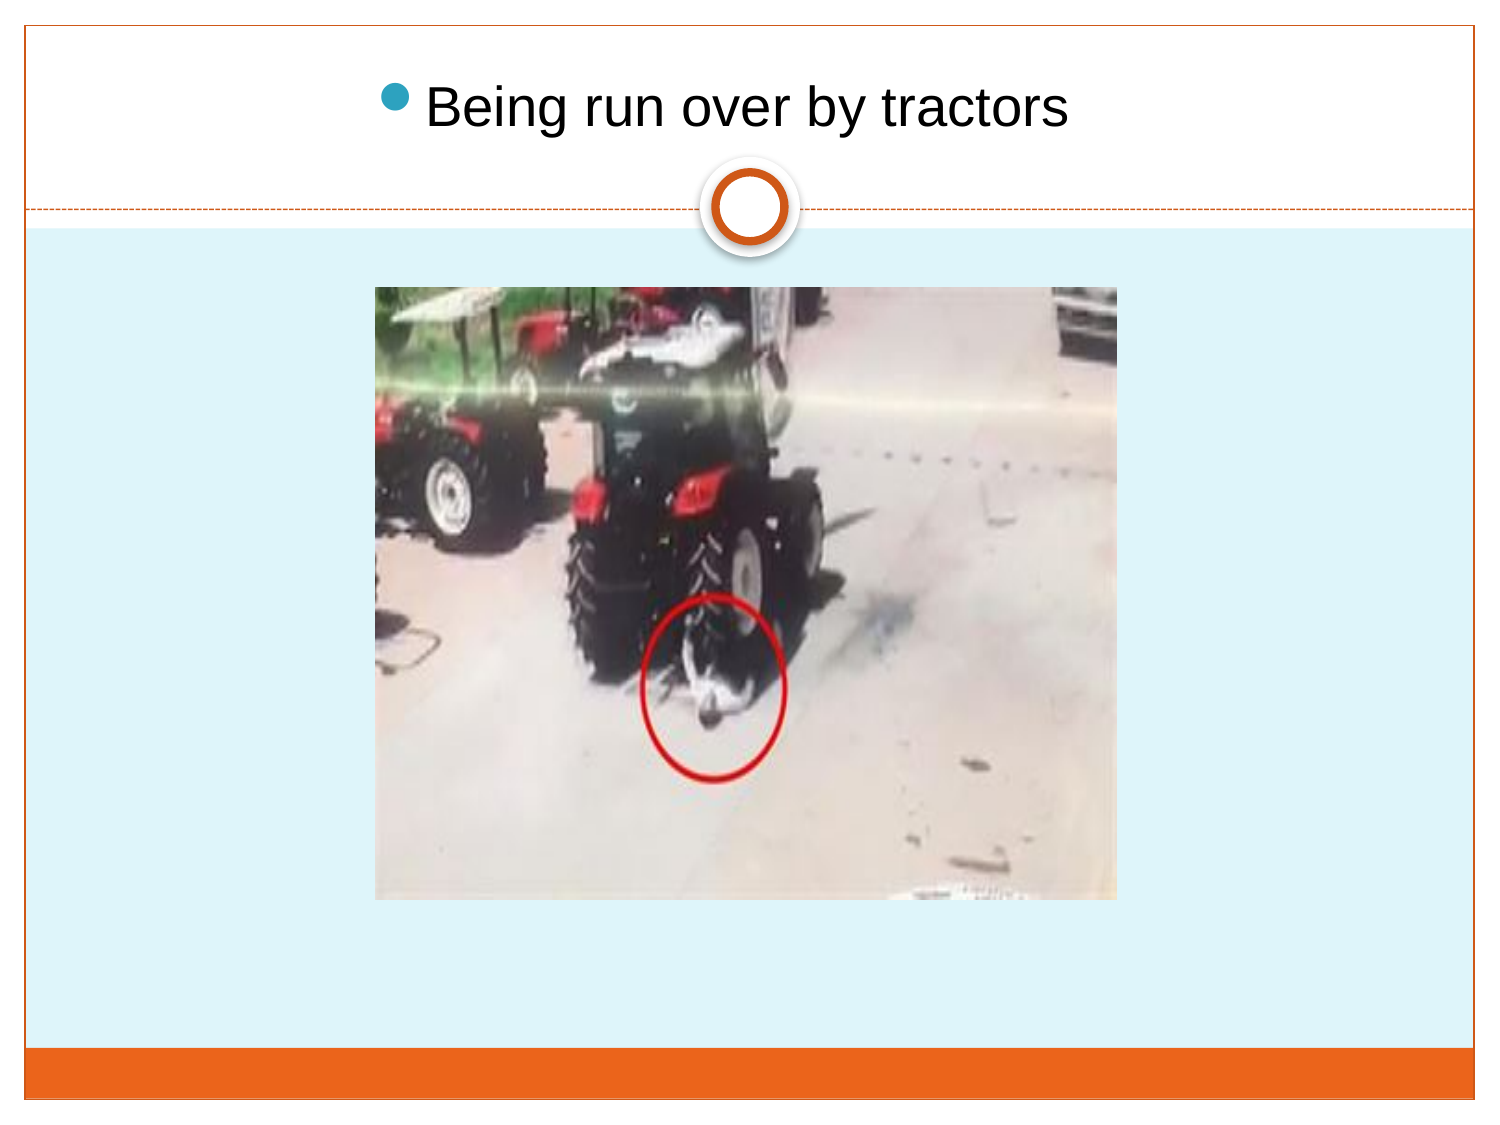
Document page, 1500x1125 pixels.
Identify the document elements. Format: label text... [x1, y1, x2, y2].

list Being run over by tractors [362, 62, 1500, 200]
picture [374, 287, 1117, 901]
